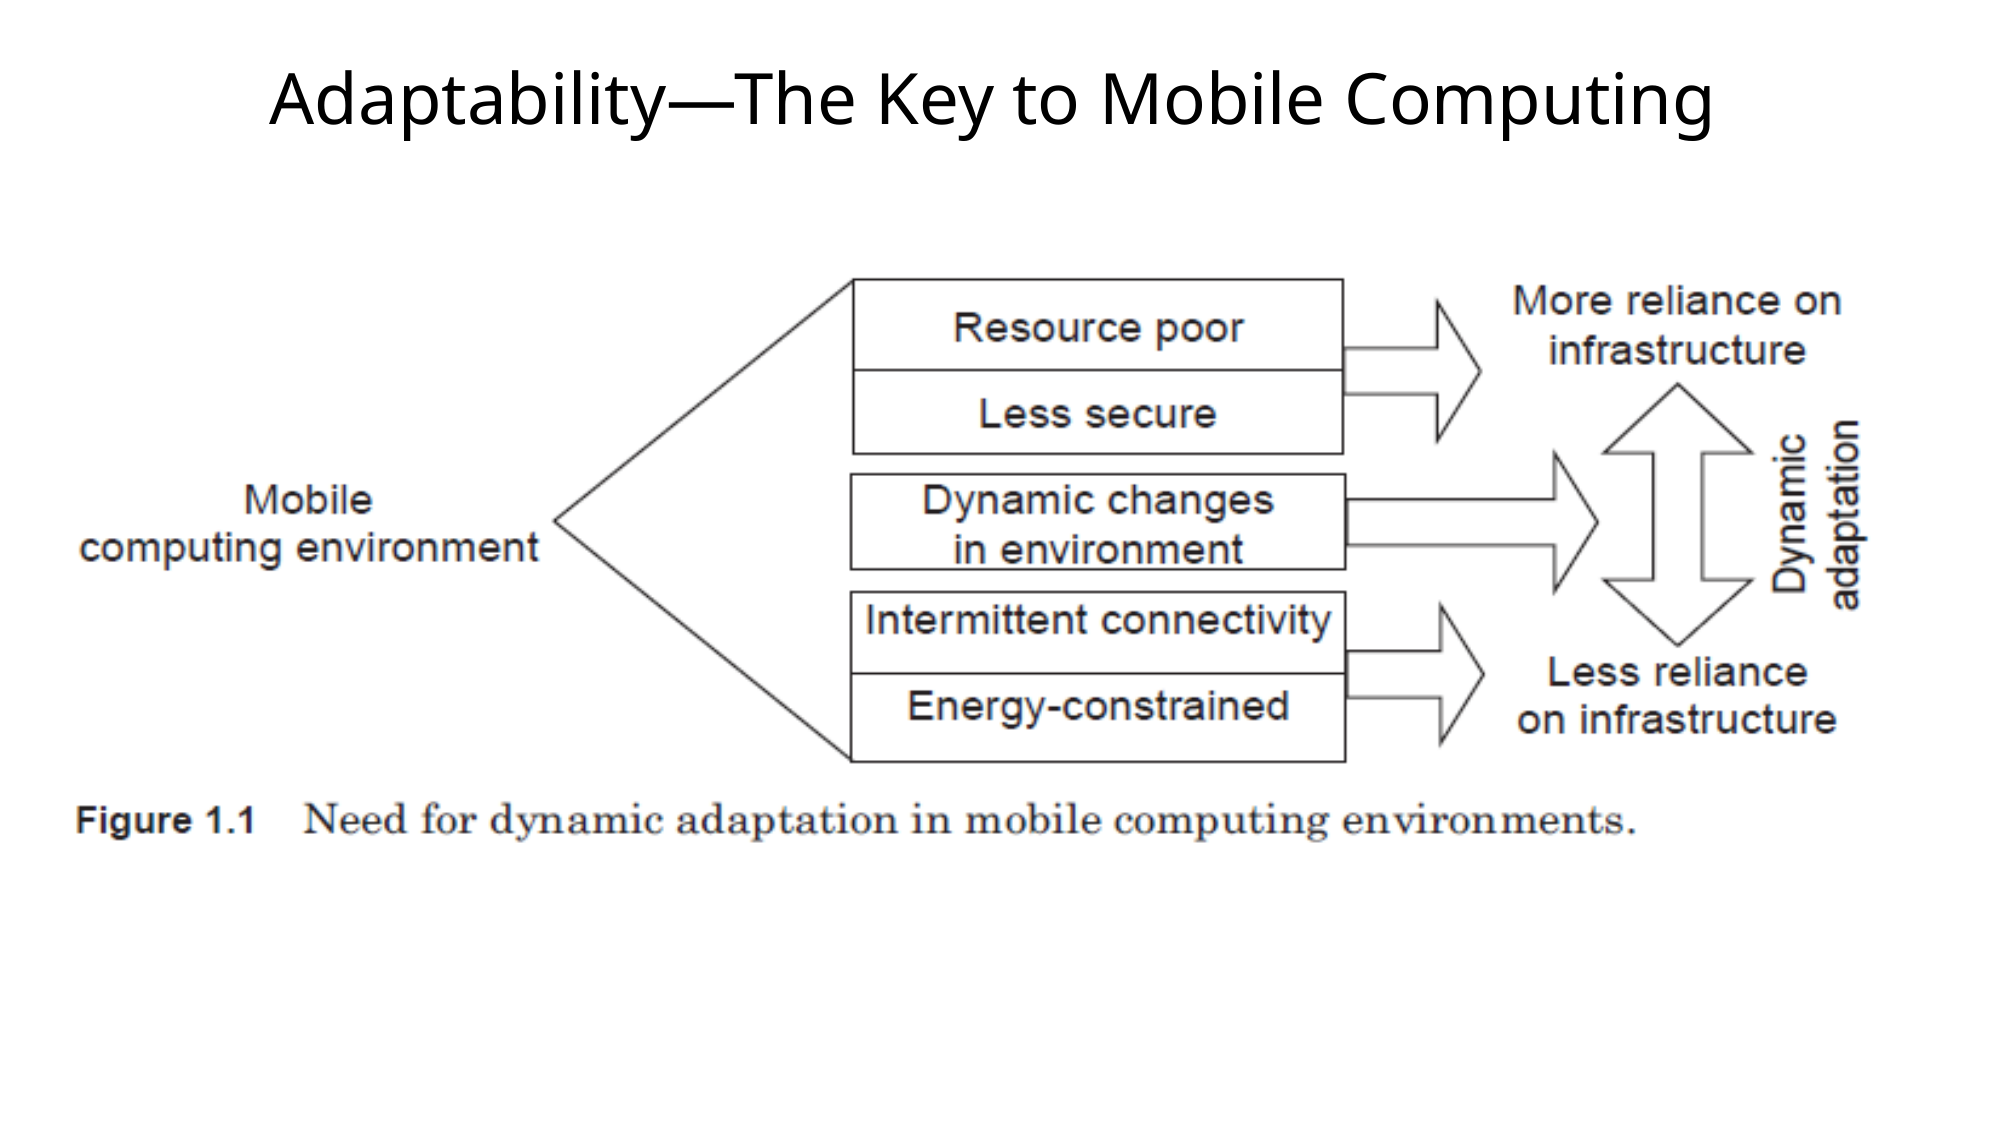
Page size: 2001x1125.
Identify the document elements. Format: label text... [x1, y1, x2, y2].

picture [34, 168, 1953, 904]
title Adaptability—The Key to Mobile Computing [34, 36, 1953, 148]
